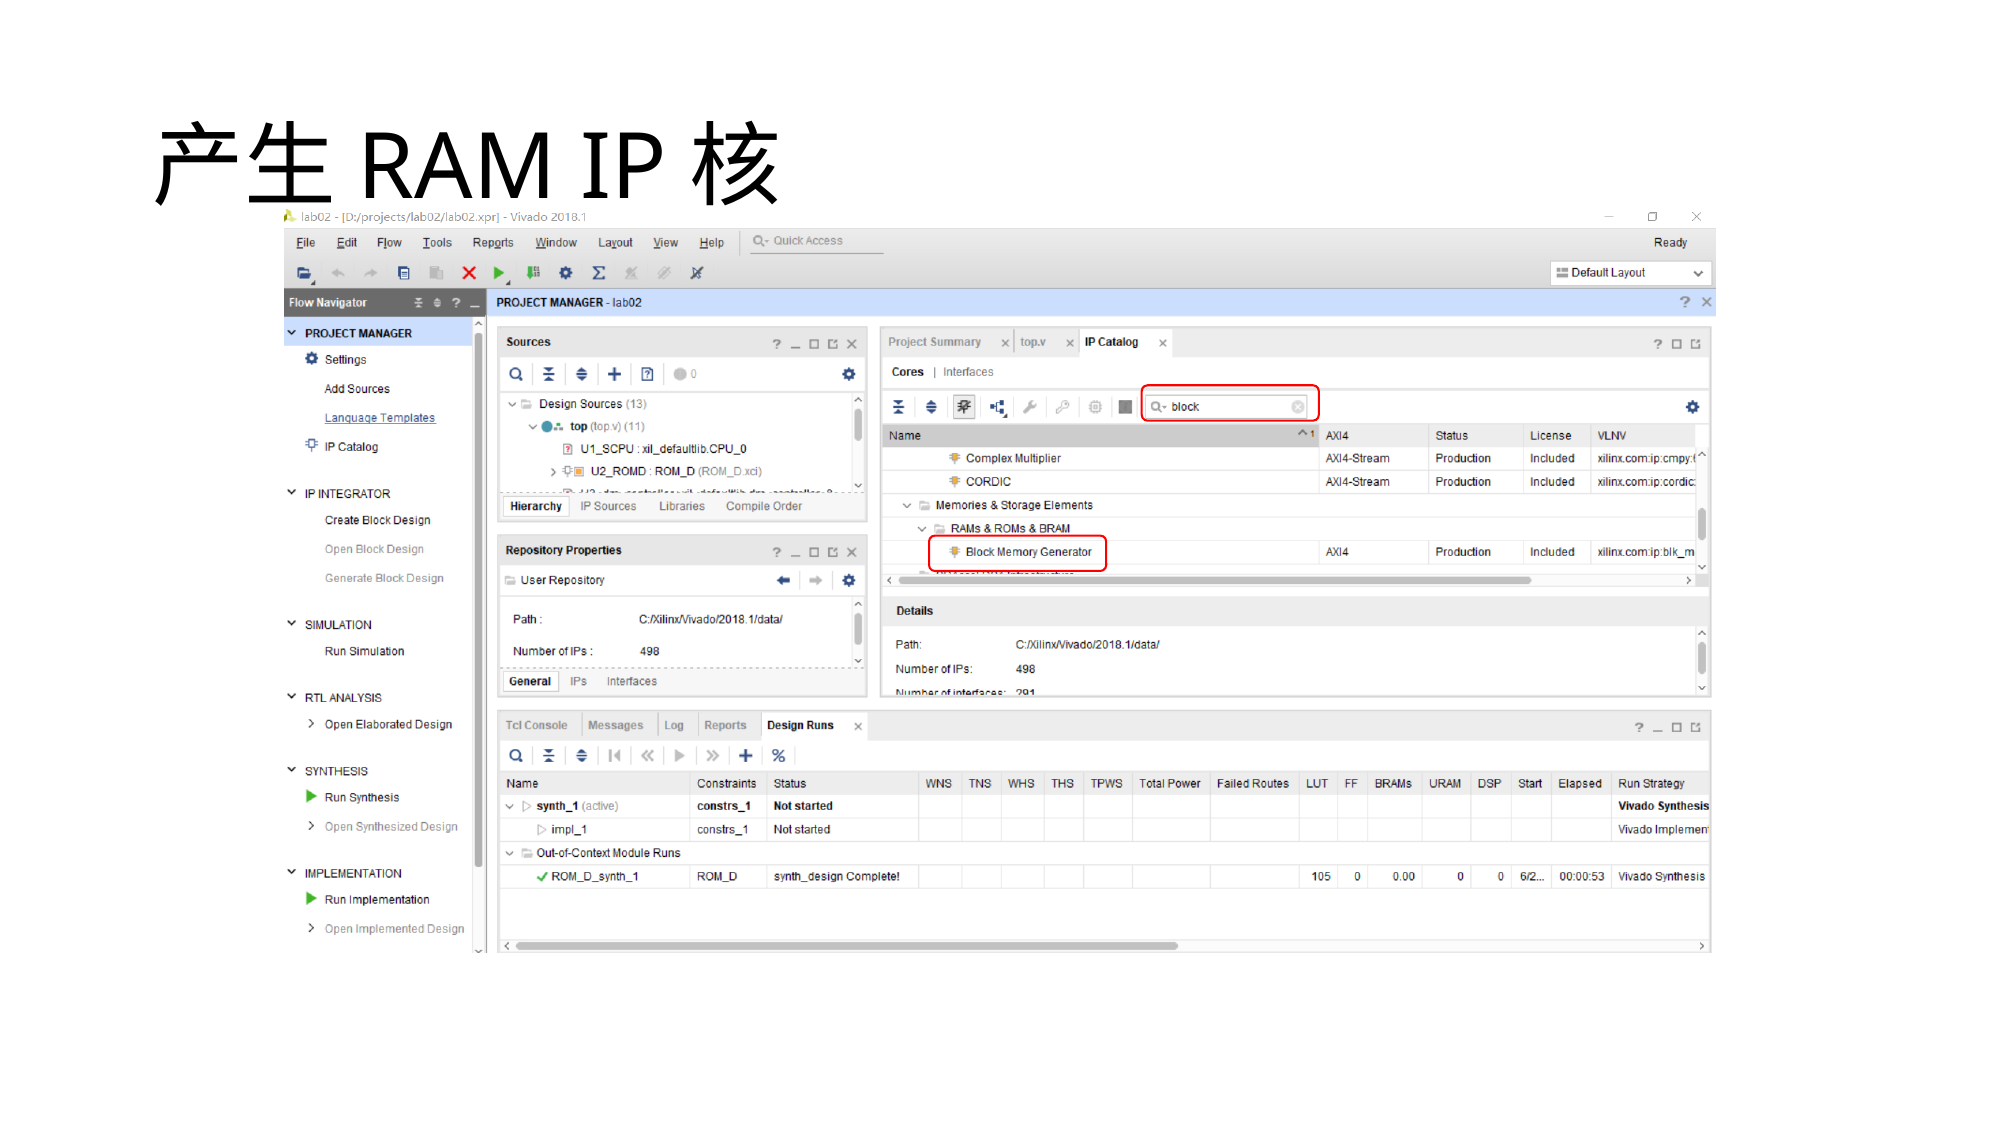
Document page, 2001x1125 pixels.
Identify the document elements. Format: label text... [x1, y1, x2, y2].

picture [284, 208, 1716, 953]
title 产生RAM IP核 [137, 59, 1863, 278]
